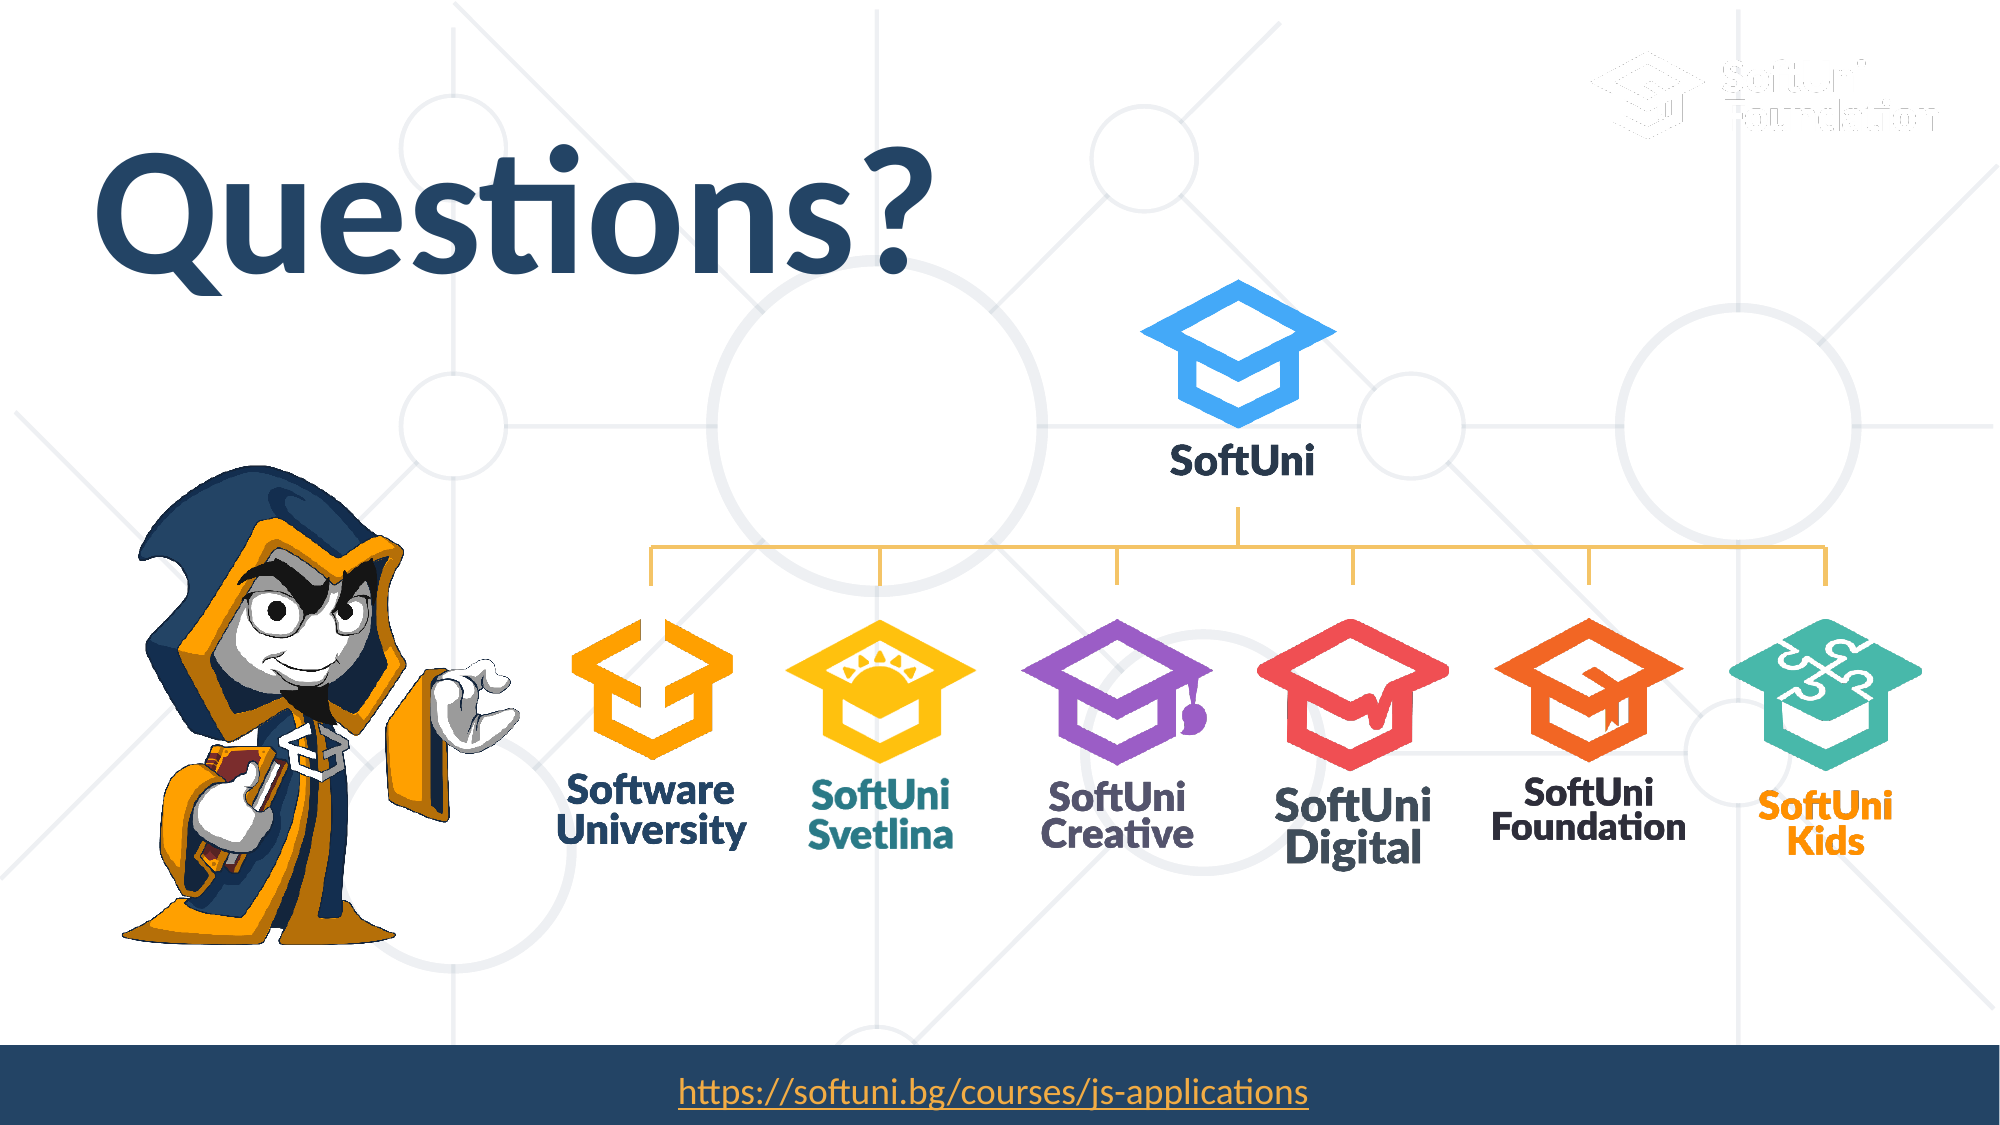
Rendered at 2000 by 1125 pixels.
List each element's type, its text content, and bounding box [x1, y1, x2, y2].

picture [27, 364, 747, 1045]
picture [1021, 619, 1213, 848]
picture [1493, 618, 1685, 840]
picture [1139, 279, 1337, 476]
list https://softuni.bg/courses/js-applications [0, 1059, 1988, 1119]
picture [1590, 51, 1939, 139]
picture [785, 619, 977, 850]
picture [1257, 619, 1449, 877]
picture [1729, 619, 1922, 855]
